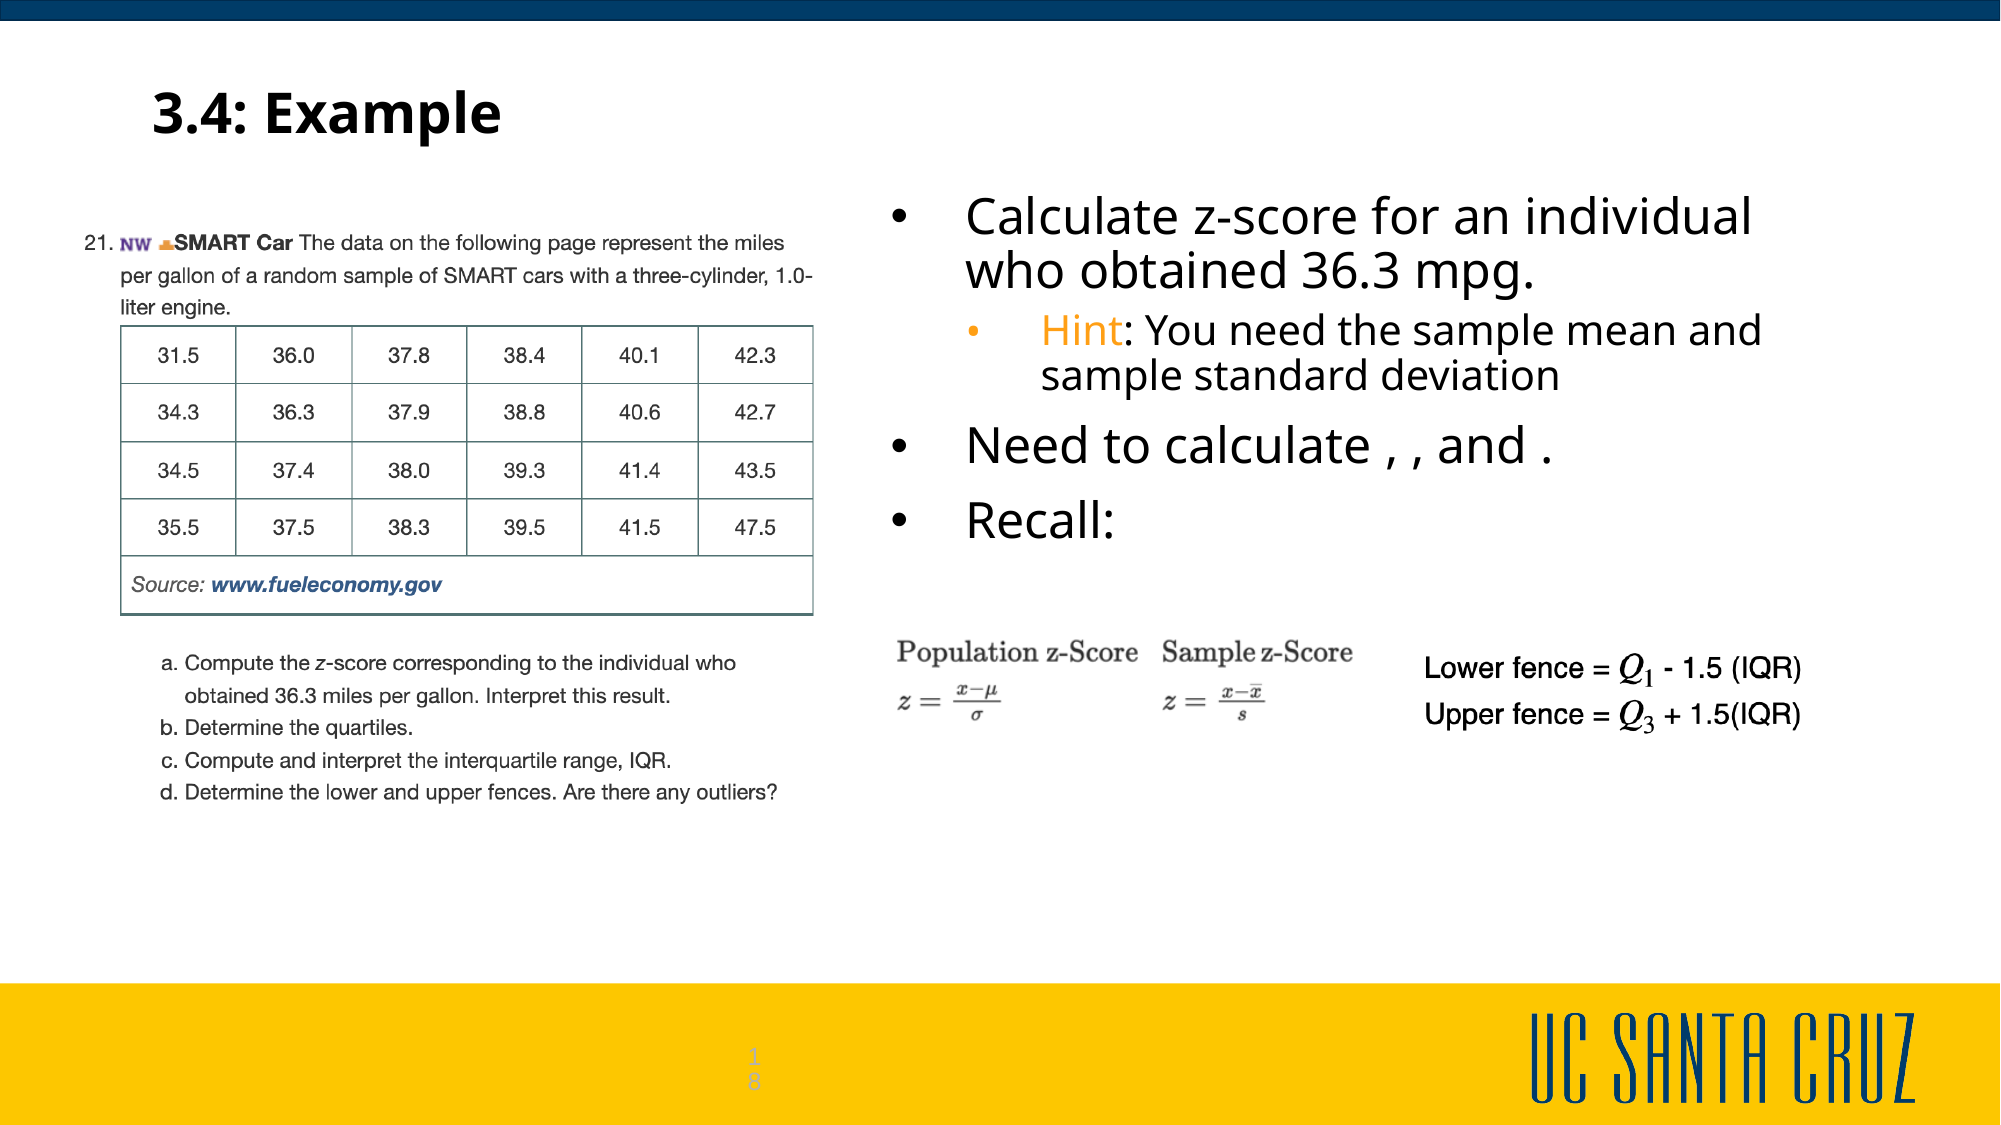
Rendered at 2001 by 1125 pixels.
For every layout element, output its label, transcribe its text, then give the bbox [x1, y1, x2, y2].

picture [63, 208, 850, 837]
slide_number 18 [732, 1034, 764, 1078]
title 3.4: Example [137, 59, 1863, 171]
picture [1407, 645, 1822, 735]
picture [866, 629, 1391, 751]
picture [1481, 968, 1962, 1125]
